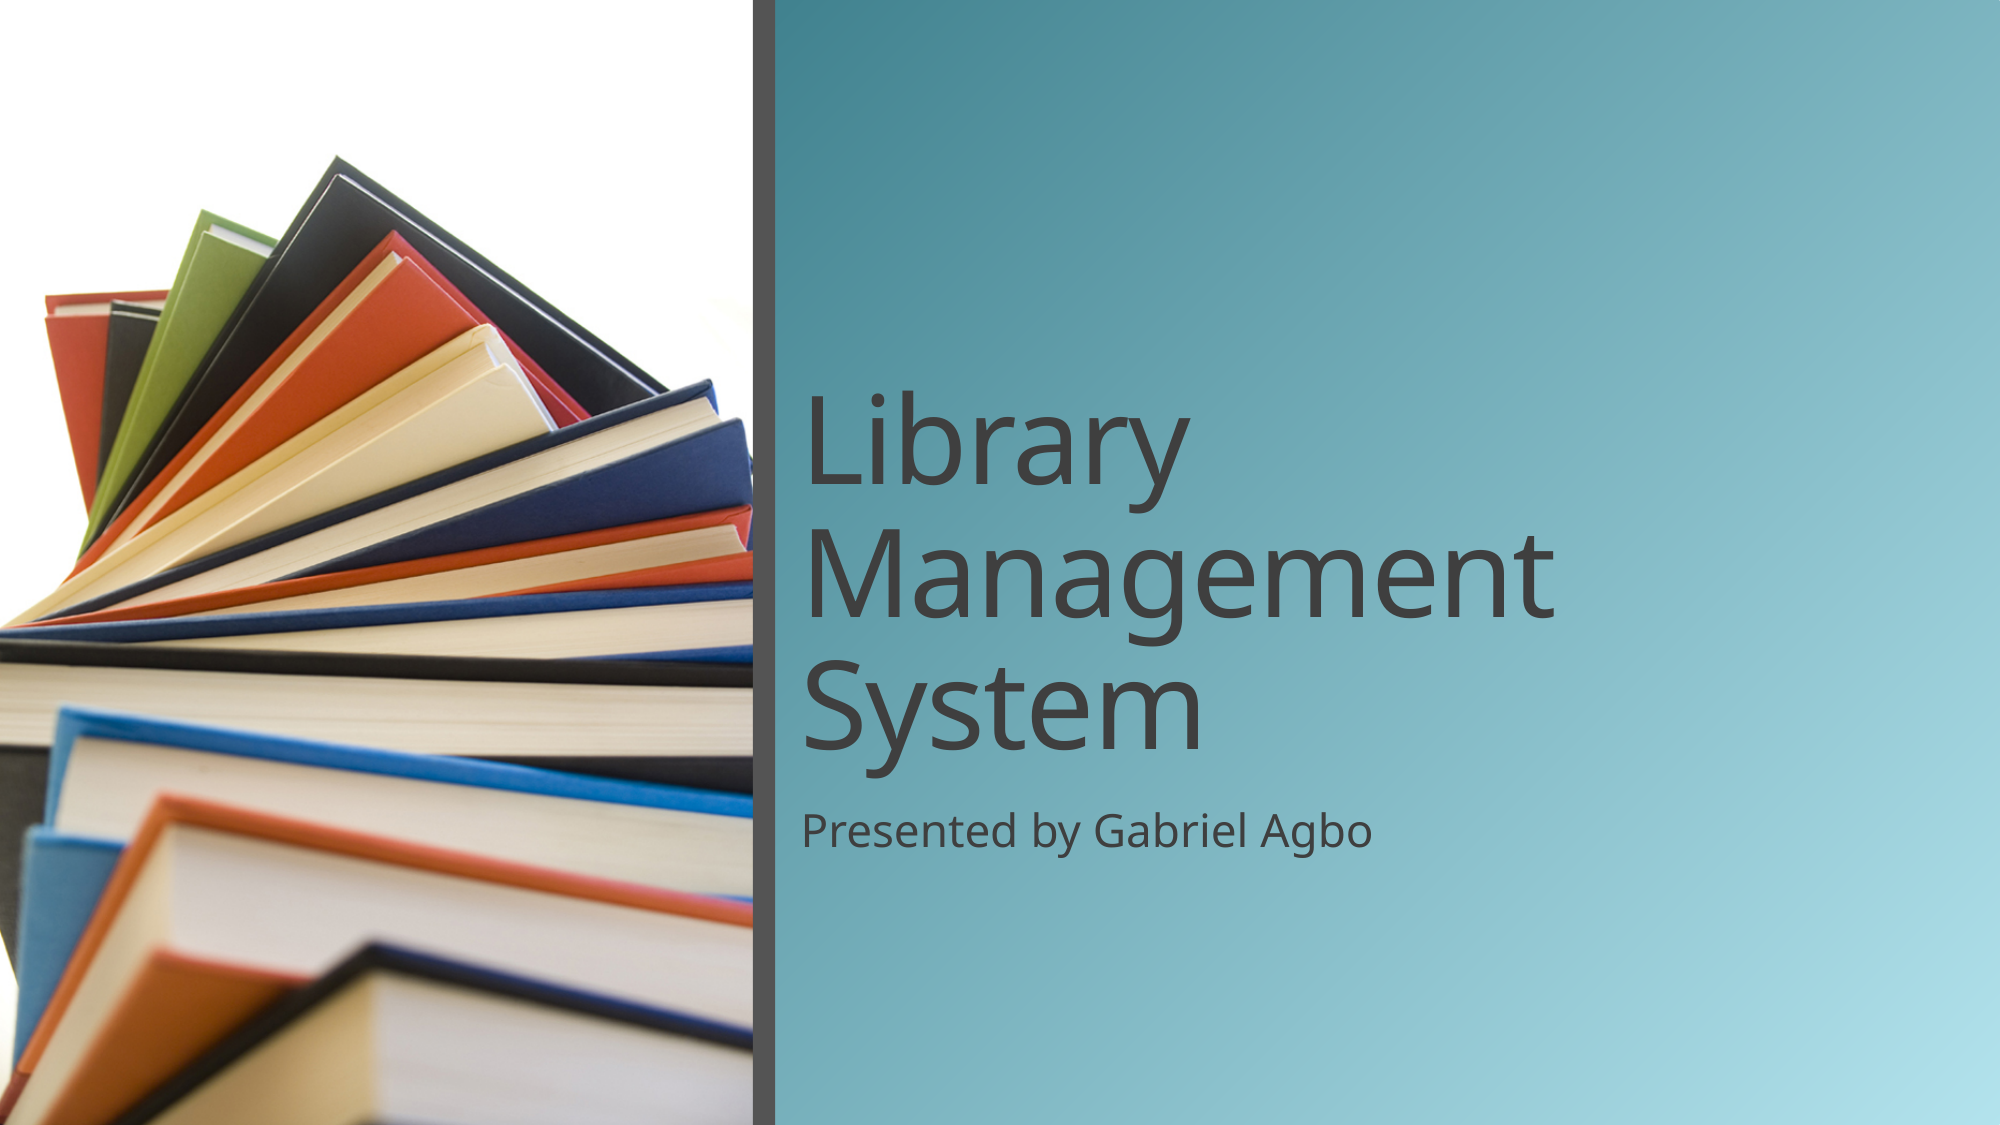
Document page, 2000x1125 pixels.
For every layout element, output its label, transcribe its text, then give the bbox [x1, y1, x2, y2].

title Library Management System [785, 249, 1986, 784]
picture [0, 0, 752, 1125]
subtitle Presented by Gabriel Agbo [785, 800, 1986, 950]
